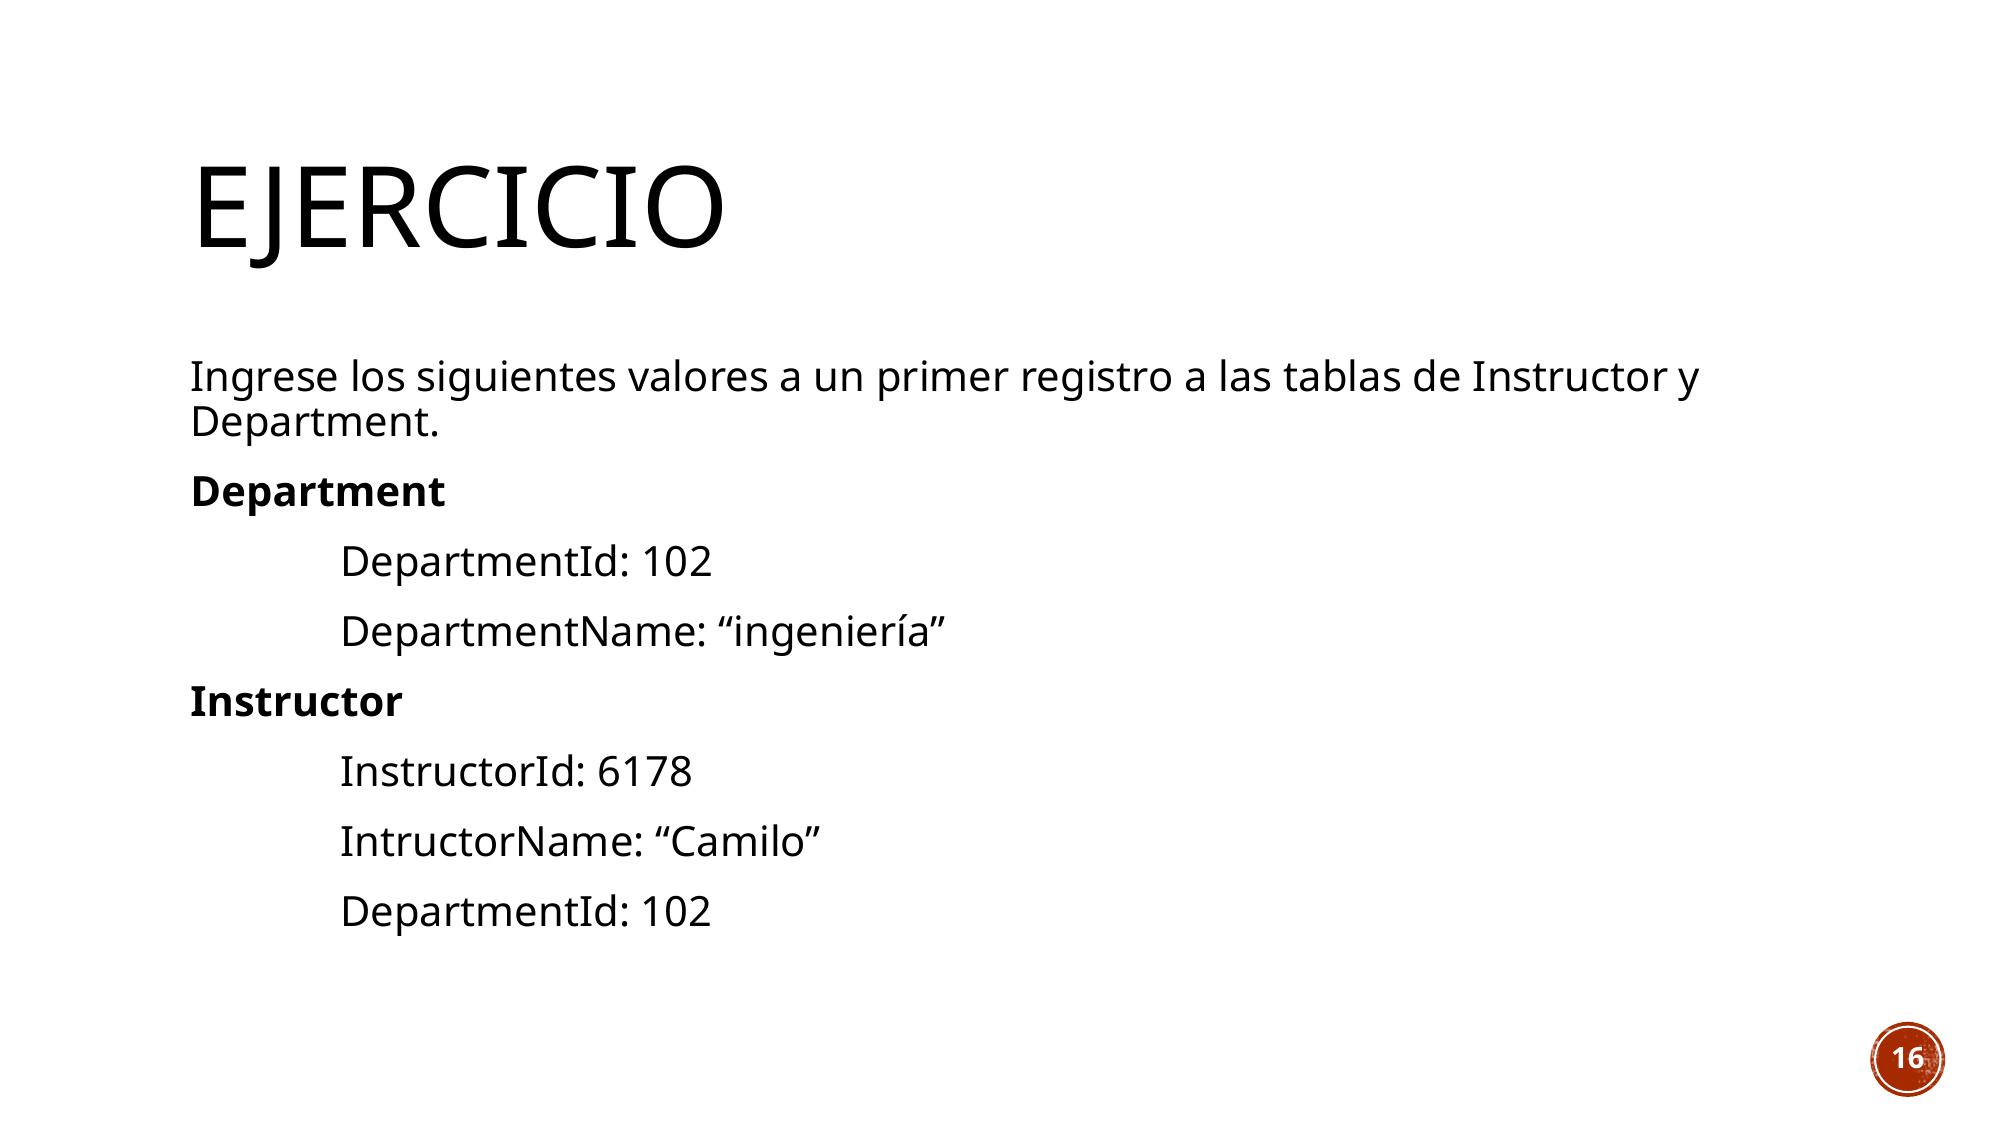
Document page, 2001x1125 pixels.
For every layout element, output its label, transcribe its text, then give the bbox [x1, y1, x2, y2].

title ejercicio [175, 79, 1826, 344]
list Ingrese los siguientes valores a un primer registro a las tablas de Instructor y Department. Department DepartmentId: 102 DepartmentName: “ingeniería” Instructor InstructorId: 6178 IntructorName: “Camilo” DepartmentId: 102 [175, 348, 1826, 1013]
slide_number 16 [1855, 1028, 1961, 1089]
